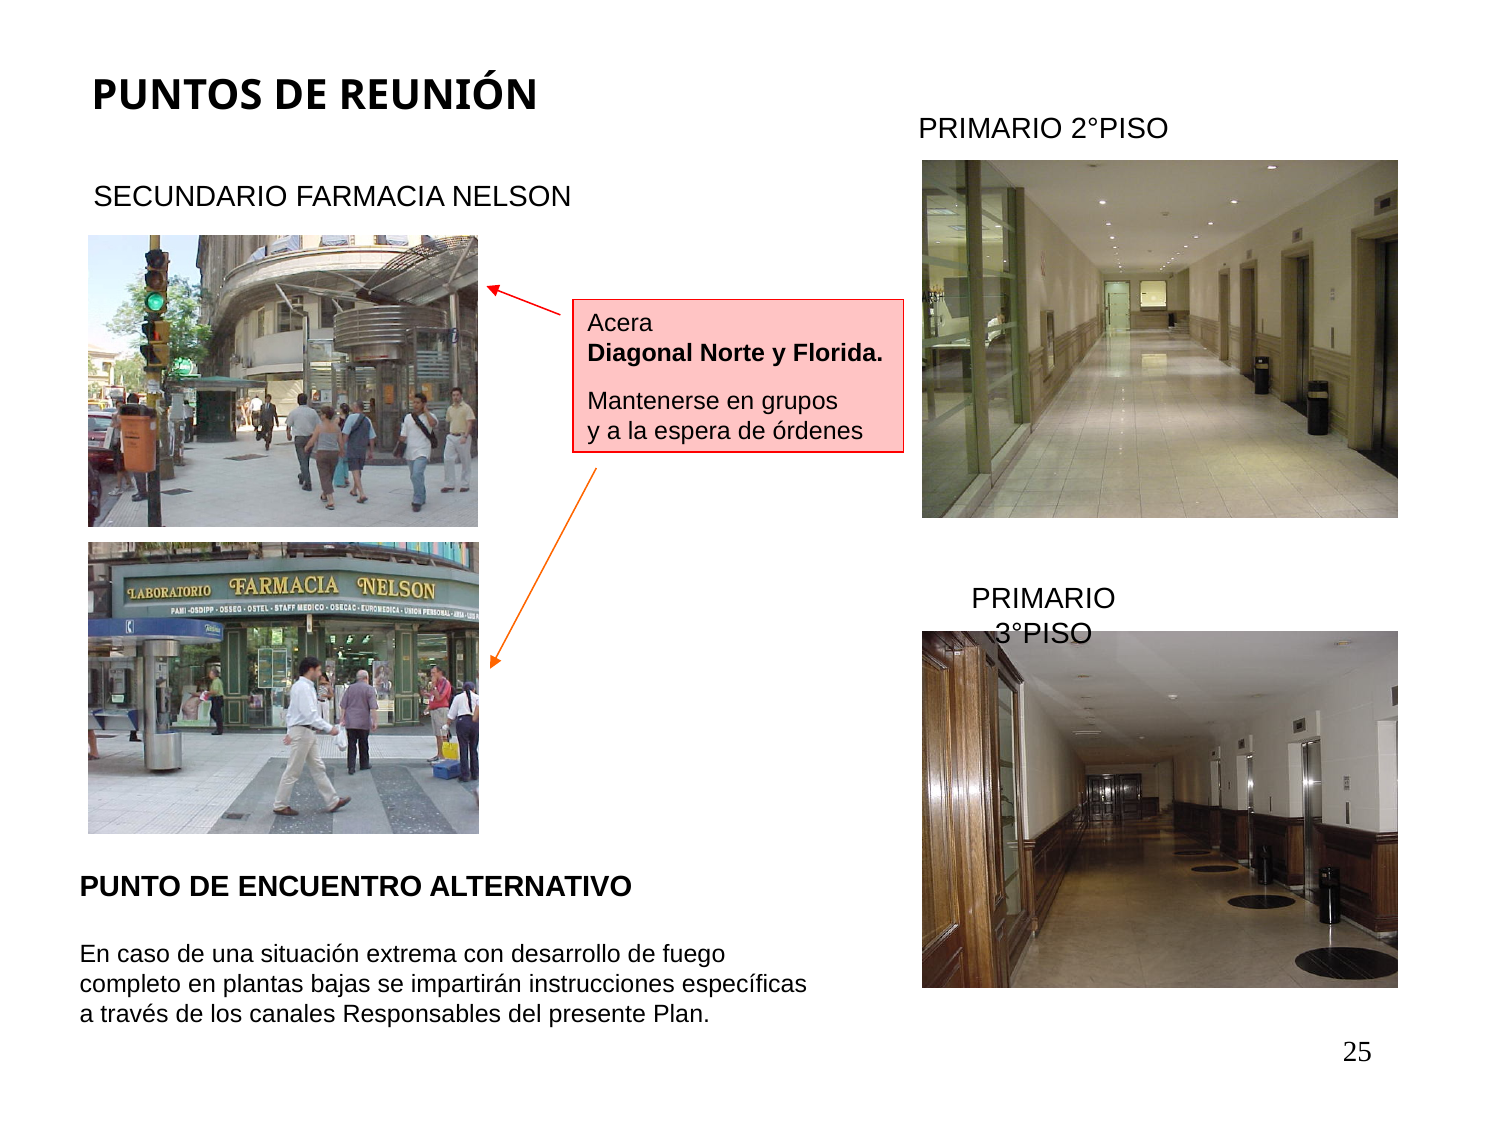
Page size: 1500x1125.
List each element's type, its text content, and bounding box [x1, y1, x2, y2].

text_box PRIMARIO 2°PISO [903, 101, 1192, 152]
picture [88, 541, 479, 835]
text_box Acera Diagonal Norte y Florida. Mantenerse en grupos y a la espera de órdenes [486, 284, 561, 315]
picture [922, 160, 1398, 518]
text_box PUNTOS DE REUNIÓN [76, 40, 756, 126]
picture [922, 631, 1398, 989]
text_box SECUNDARIO FARMACIA NELSON [78, 170, 588, 220]
text_box Acera Diagonal Norte y Florida. Mantenerse en grupos y a la espera de órdenes [572, 299, 904, 452]
text_box [490, 467, 597, 669]
picture [88, 234, 478, 528]
text_box PUNTO DE ENCUENTRO ALTERNATIVO En caso de una situación extrema con desarrollo de fuego completo en plantas bajas se impartirán instrucciones específicas a través de los canales Responsables del presente Plan. [64, 860, 833, 1035]
slide_number 25 [1074, 1024, 1388, 1101]
text_box PRIMARIO 3°PISO [903, 571, 1184, 657]
